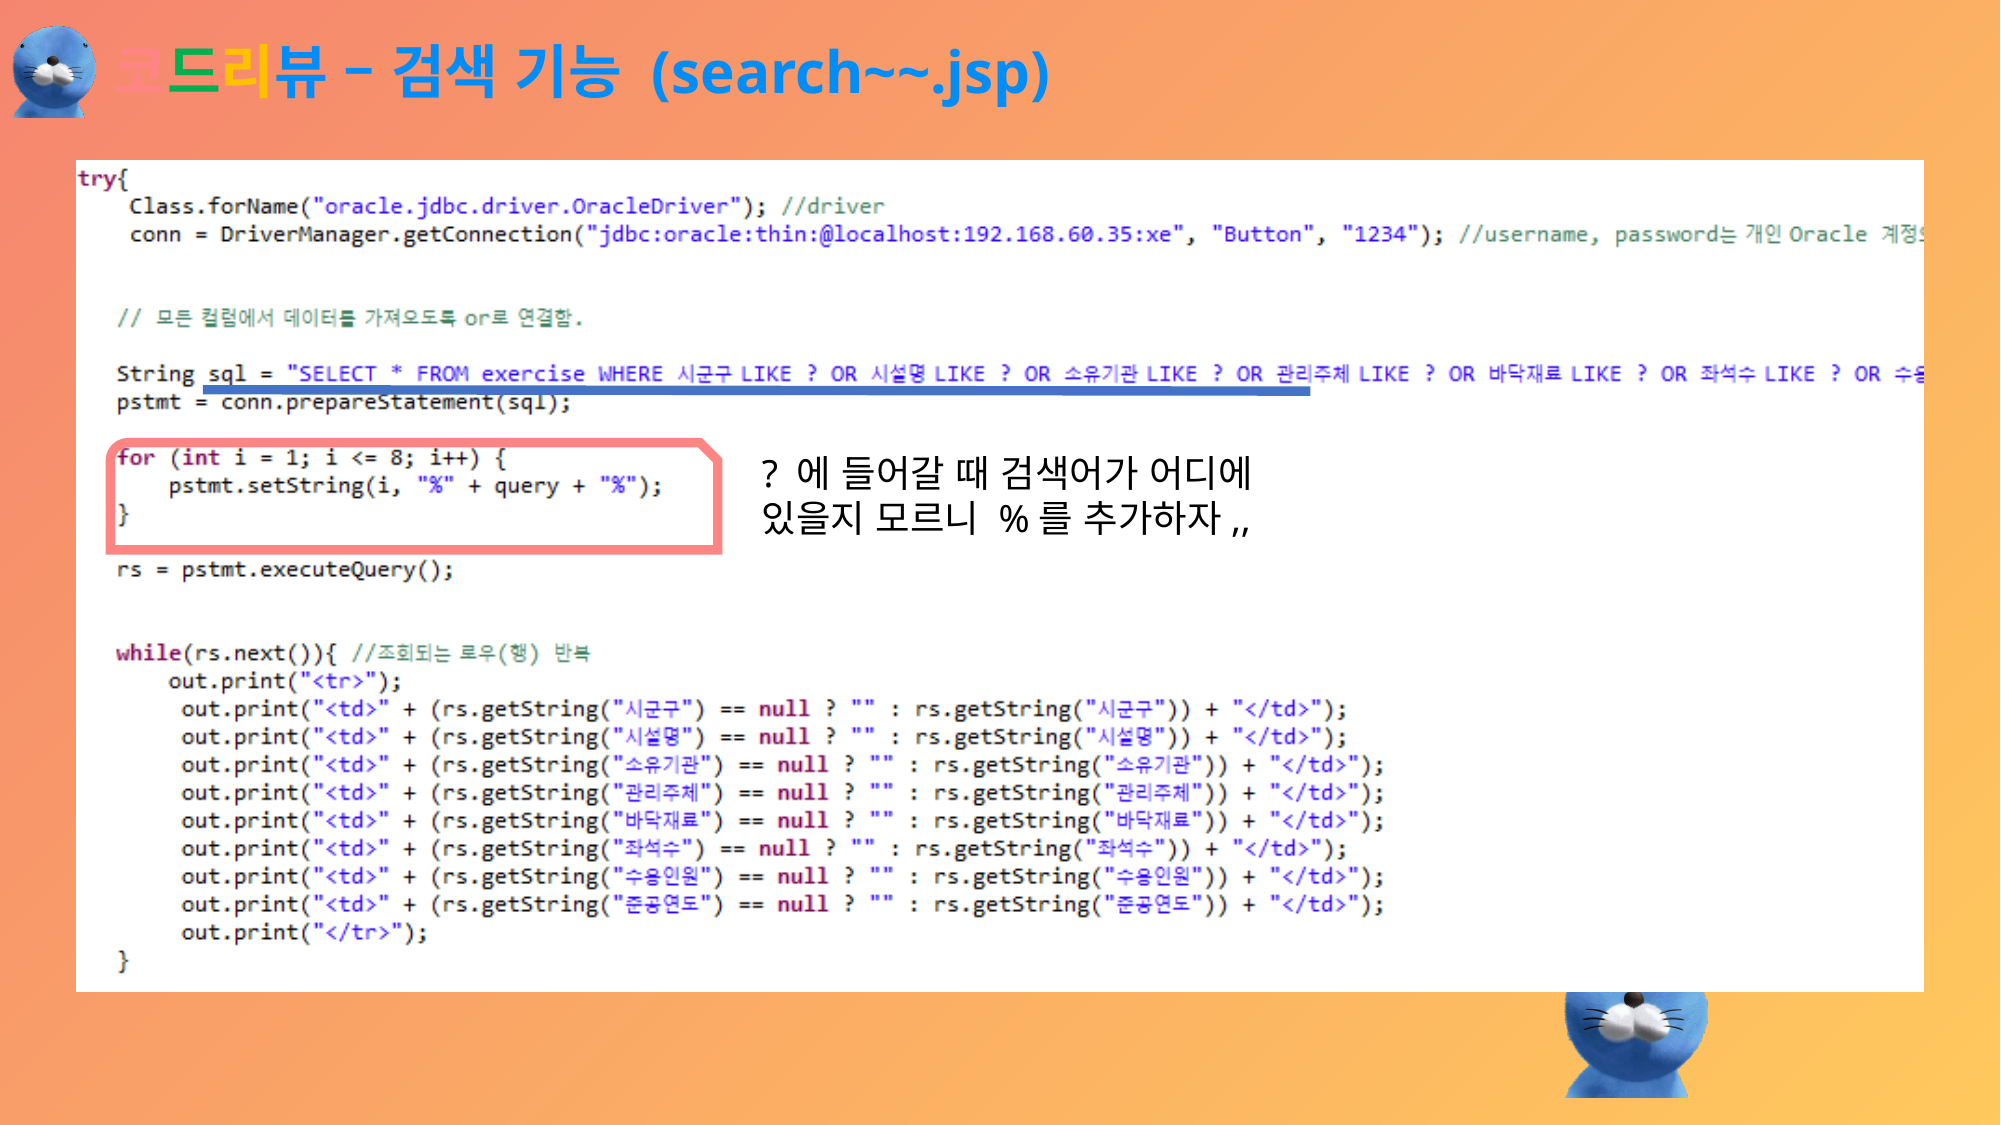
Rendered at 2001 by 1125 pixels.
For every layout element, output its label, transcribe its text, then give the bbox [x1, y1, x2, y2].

picture [76, 160, 1924, 1098]
picture [0, 22, 99, 119]
text_box 코드리뷰 – 검색 기능 (search~~.jsp) [99, 27, 1224, 113]
